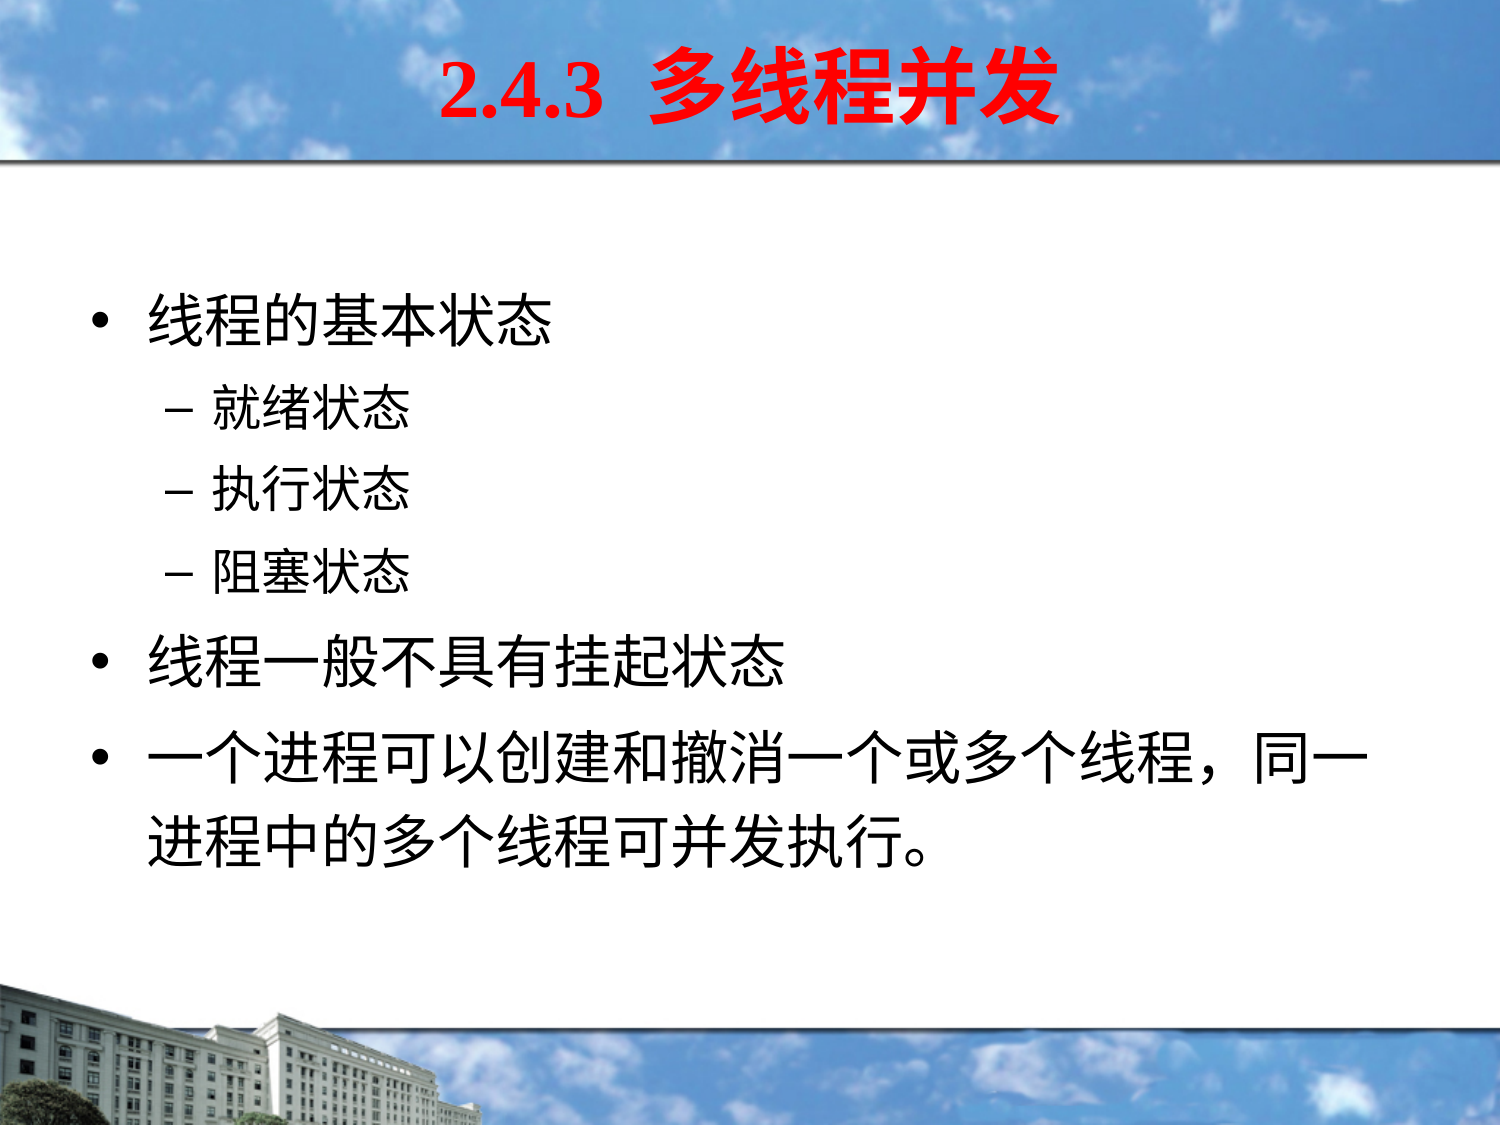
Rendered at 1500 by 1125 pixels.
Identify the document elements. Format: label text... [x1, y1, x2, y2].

title 2.4.3 多线程并发 [75, 7, 1425, 161]
list 线程的基本状态 就绪状态 执行状态 阻塞状态 线程一般不具有挂起状态 一个进程可以创建和撤消一个或多个线程，同一进程中的多个线程可并发执行。 [75, 262, 1425, 1005]
picture [0, 0, 1500, 1125]
